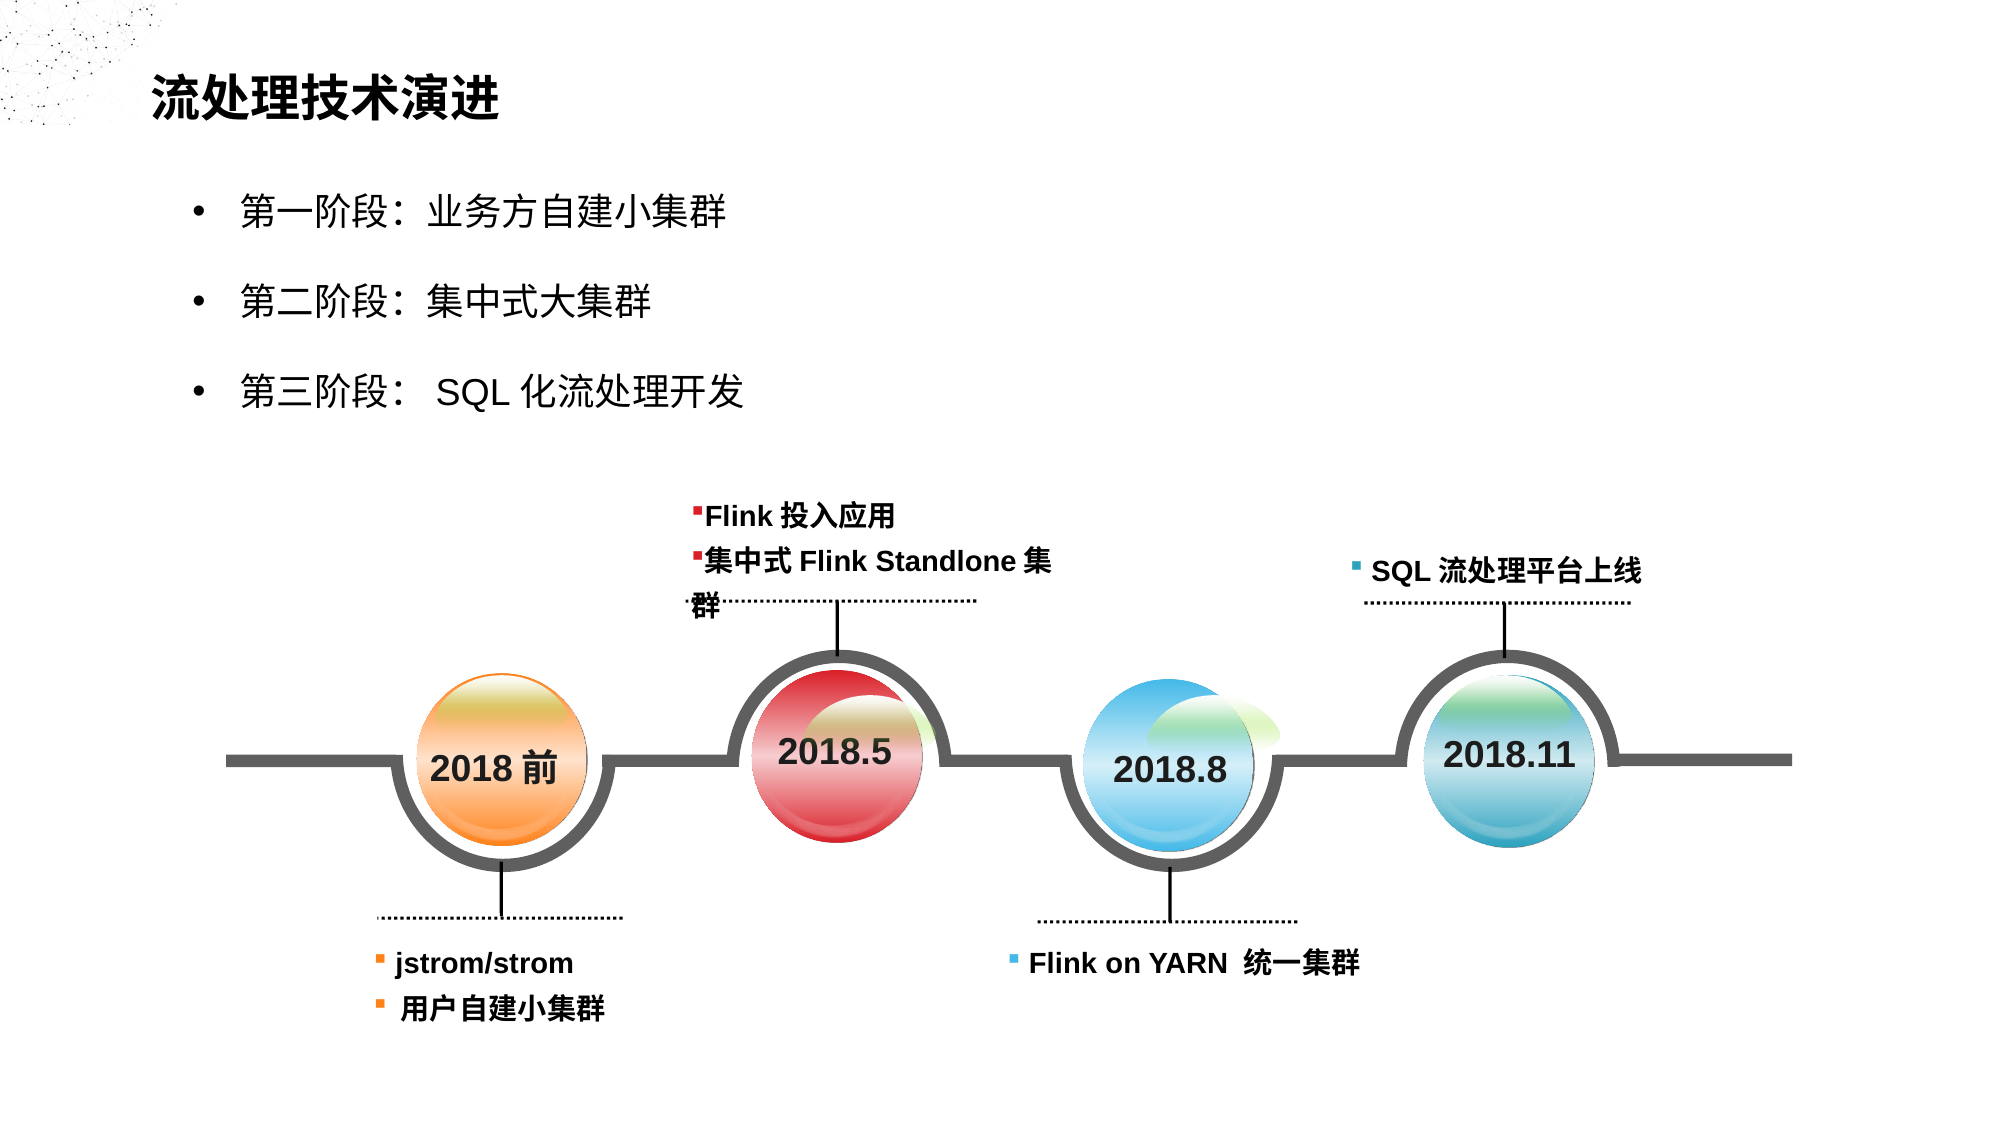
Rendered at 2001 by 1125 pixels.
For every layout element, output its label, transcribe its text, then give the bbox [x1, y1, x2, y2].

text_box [226, 634, 1793, 887]
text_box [751, 670, 923, 843]
text_box Flink on YARN 统一集群 [992, 926, 1376, 988]
picture [1147, 694, 1283, 758]
text_box 流处理技术演进 [186, 40, 670, 134]
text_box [1083, 679, 1255, 852]
picture [1438, 675, 1574, 738]
text_box Flink投入应用 集中式Flink Standlone集群 [676, 478, 1095, 630]
picture [0, 0, 186, 139]
picture [802, 694, 939, 758]
text_box 第一阶段：业务方自建小集群 第二阶段：集中式大集群 第三阶段：SQL化流处理开发 [177, 180, 874, 420]
text_box jstrom/strom 用户自建小集群 [358, 926, 638, 1033]
picture [434, 675, 570, 738]
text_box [416, 673, 588, 846]
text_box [1423, 675, 1595, 848]
text_box SQL流处理平台上线 [1335, 534, 1673, 595]
